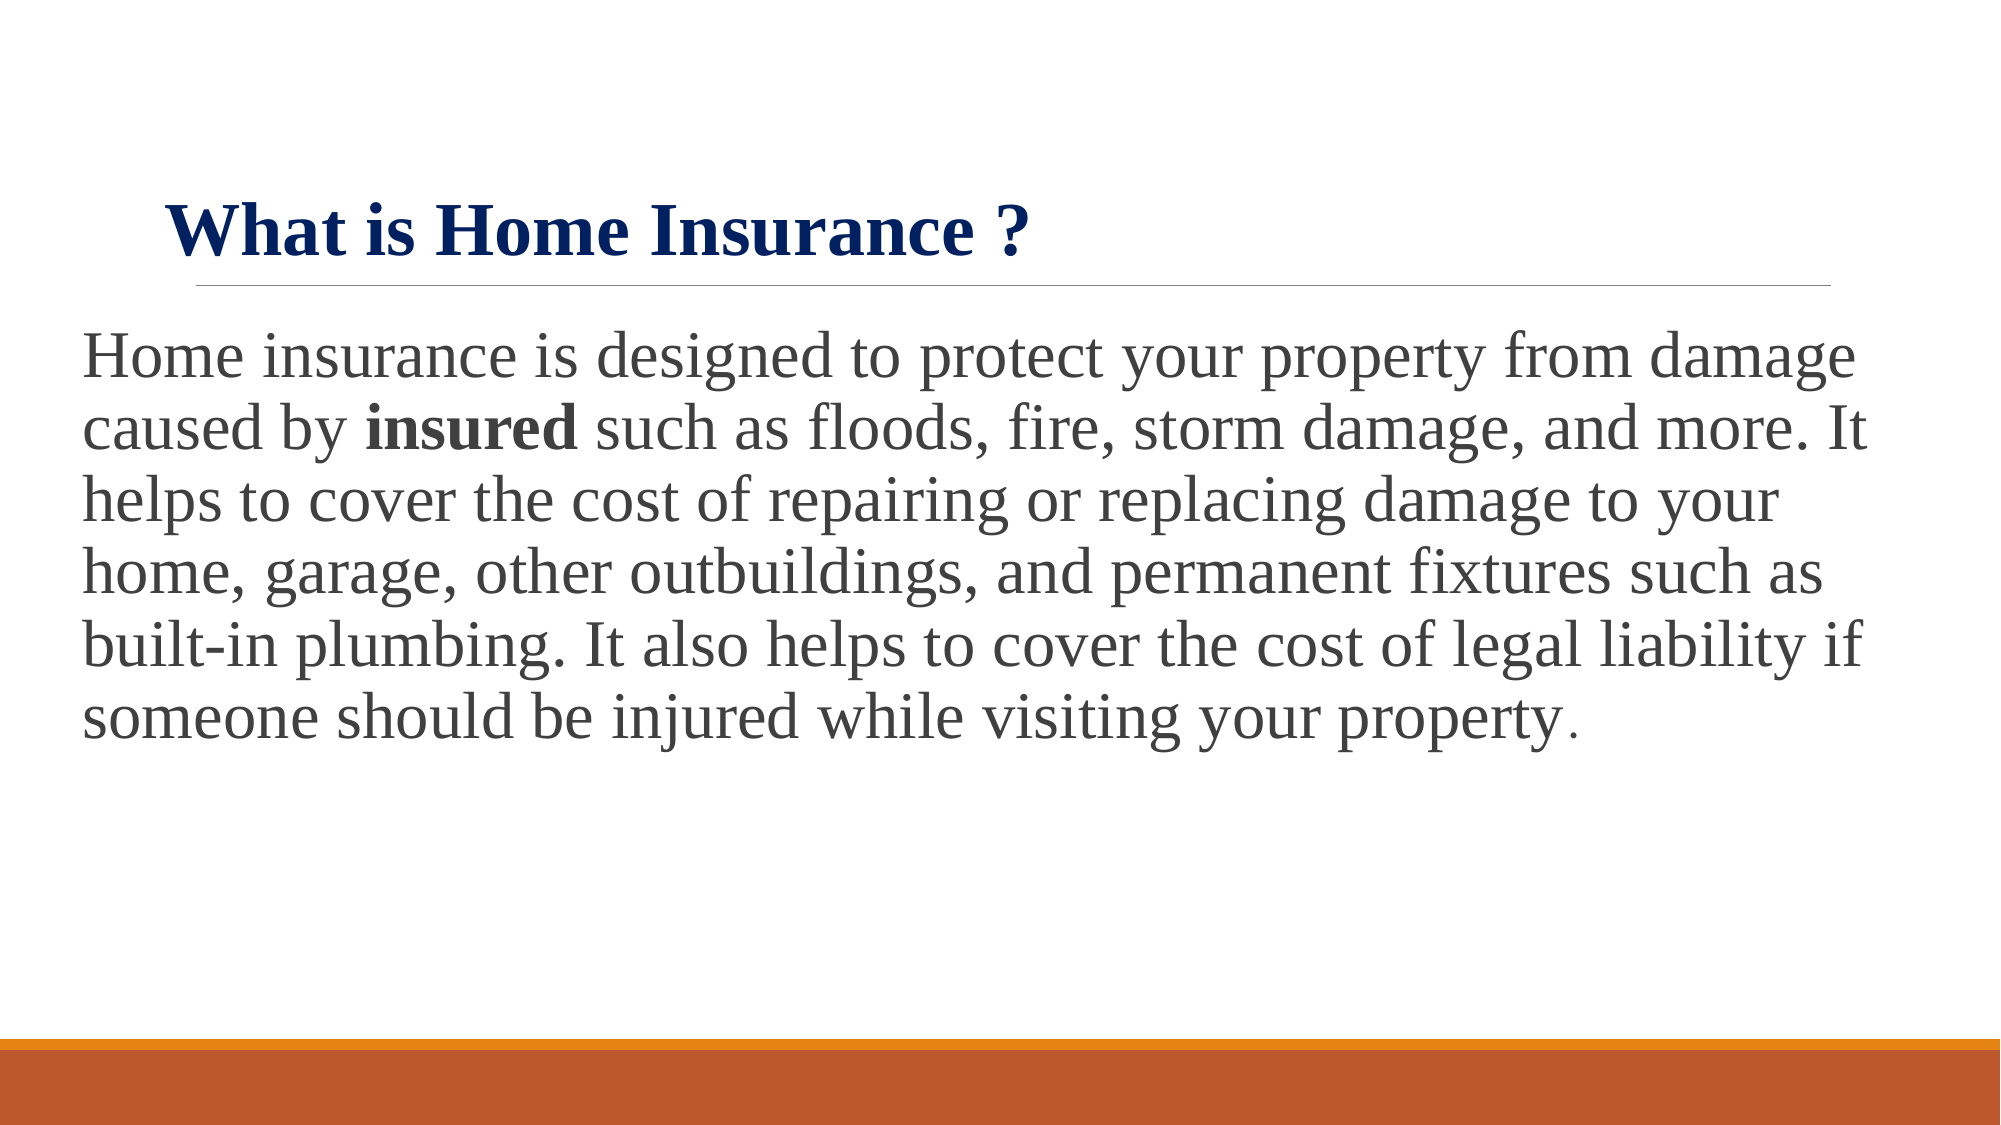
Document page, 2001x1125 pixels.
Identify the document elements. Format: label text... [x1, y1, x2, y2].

title What is Home Insurance ? [59, 114, 1984, 279]
list Home insurance is designed to protect your property from damage caused by insured such as floods, fire, storm damage, and more. It helps to cover the cost of repairing or replacing damage to your home, garage, other outbuildings, and permanent fixtures such as built-in plumbing. It also helps to cover the cost of legal liability if someone should be injured while visiting your property. [82, 312, 1904, 963]
